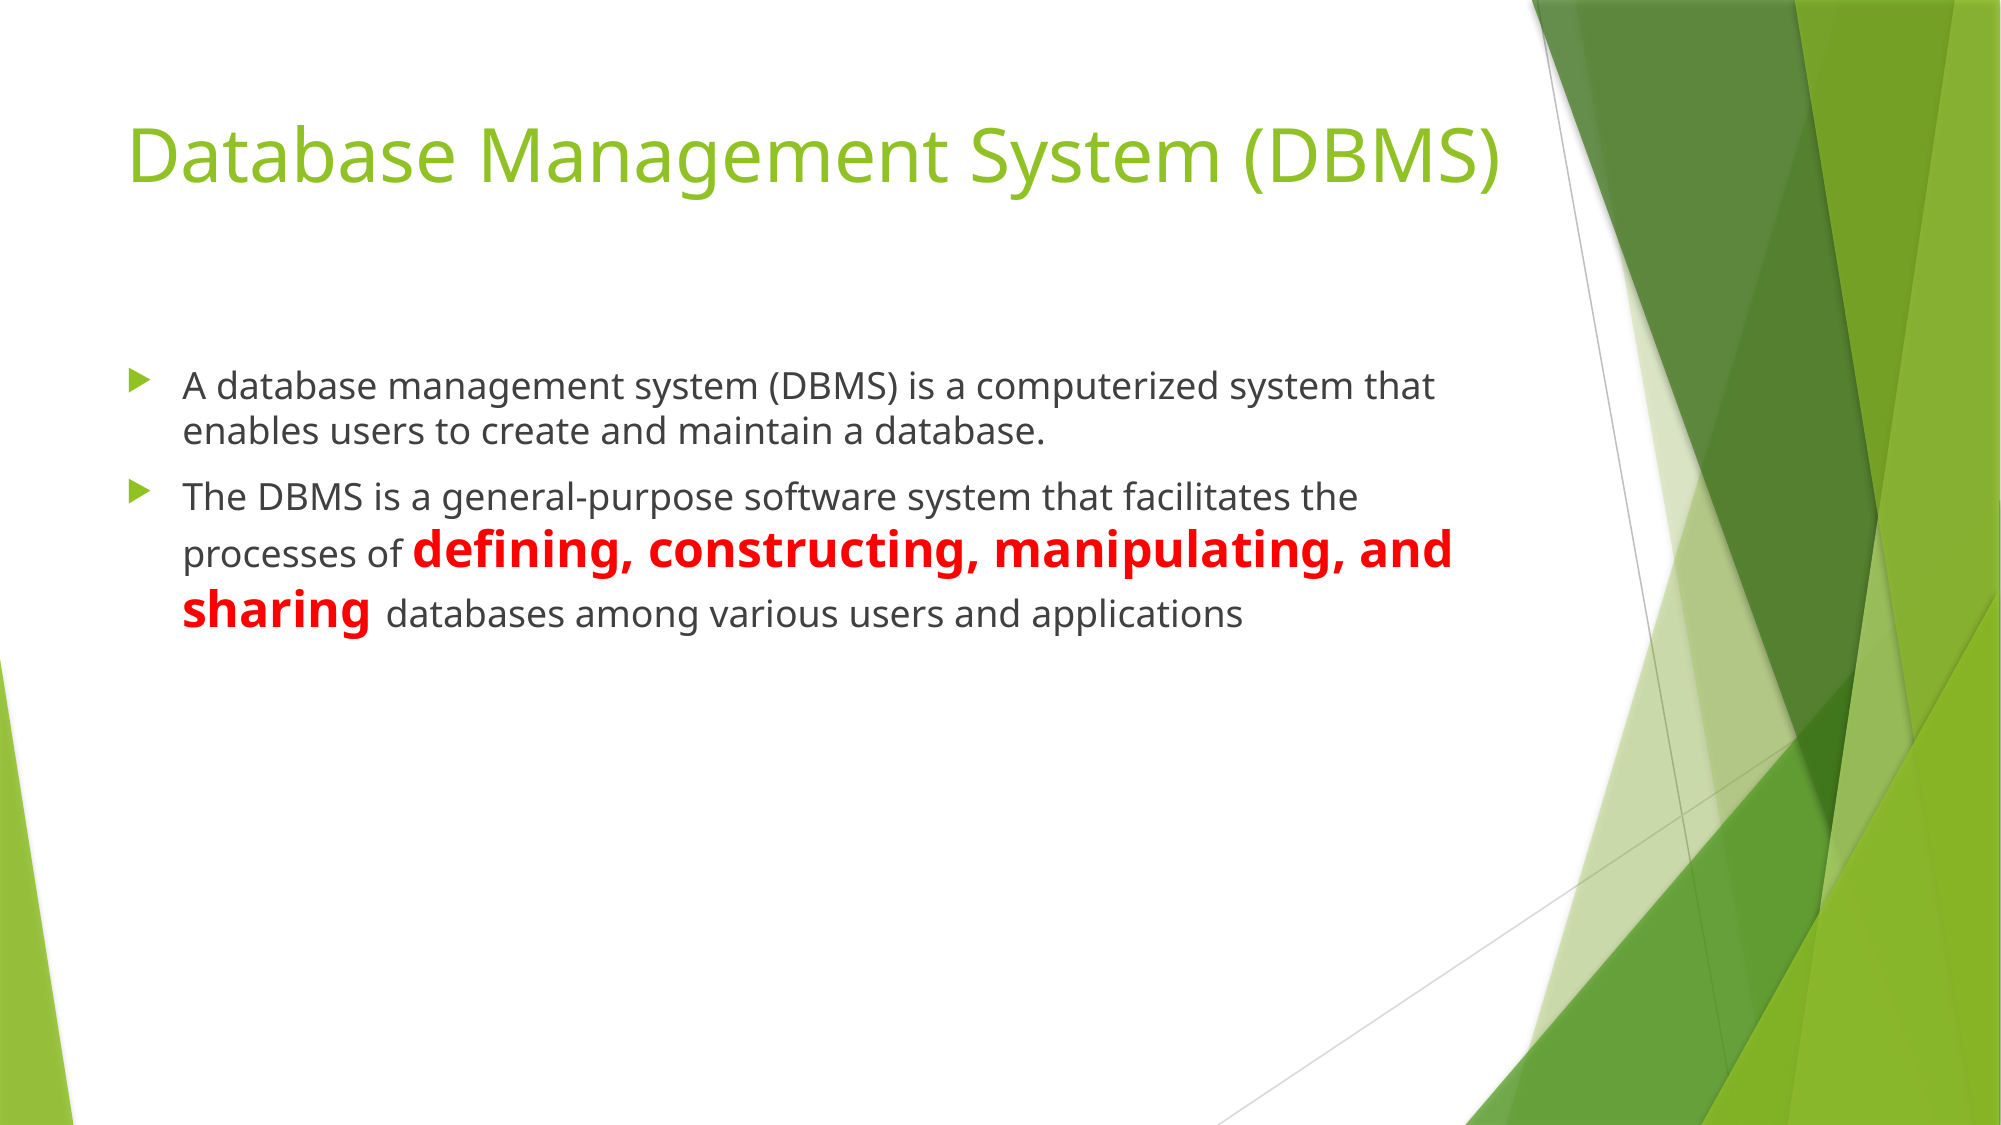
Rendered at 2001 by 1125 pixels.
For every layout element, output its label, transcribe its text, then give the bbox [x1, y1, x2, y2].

list A database management system (DBMS) is a computerized system that enables users to create and maintain a database. The DBMS is a general-purpose software system that facilitates the processes of defining, constructing, manipulating, and sharing databases among various users and applications [111, 354, 1522, 992]
title Database Management System (DBMS) [111, 99, 1522, 317]
